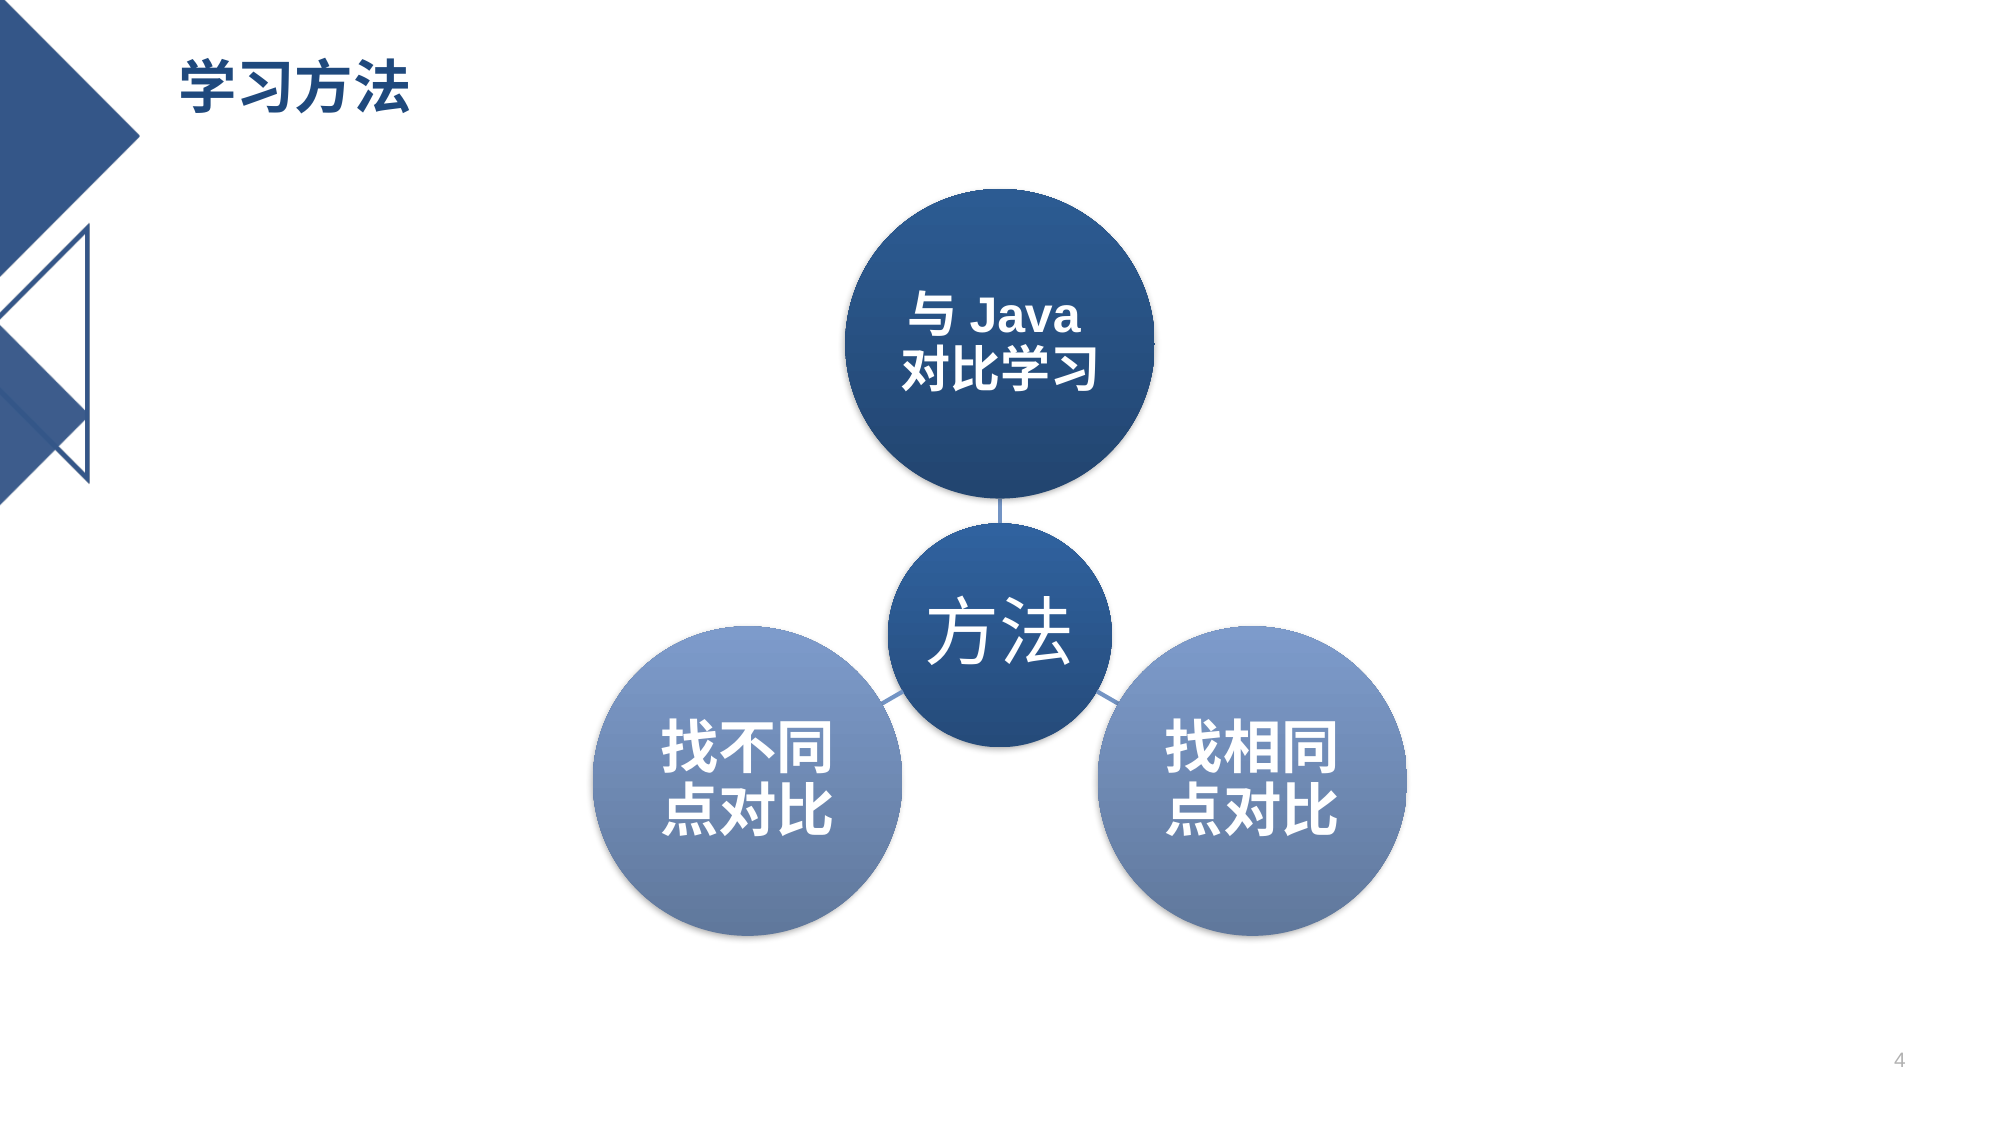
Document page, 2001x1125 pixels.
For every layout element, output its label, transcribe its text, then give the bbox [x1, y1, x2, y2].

slide_number 4 [1851, 1029, 1949, 1090]
picture [0, 0, 140, 595]
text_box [499, 228, 1501, 897]
title 学习方法 [165, 35, 1914, 136]
